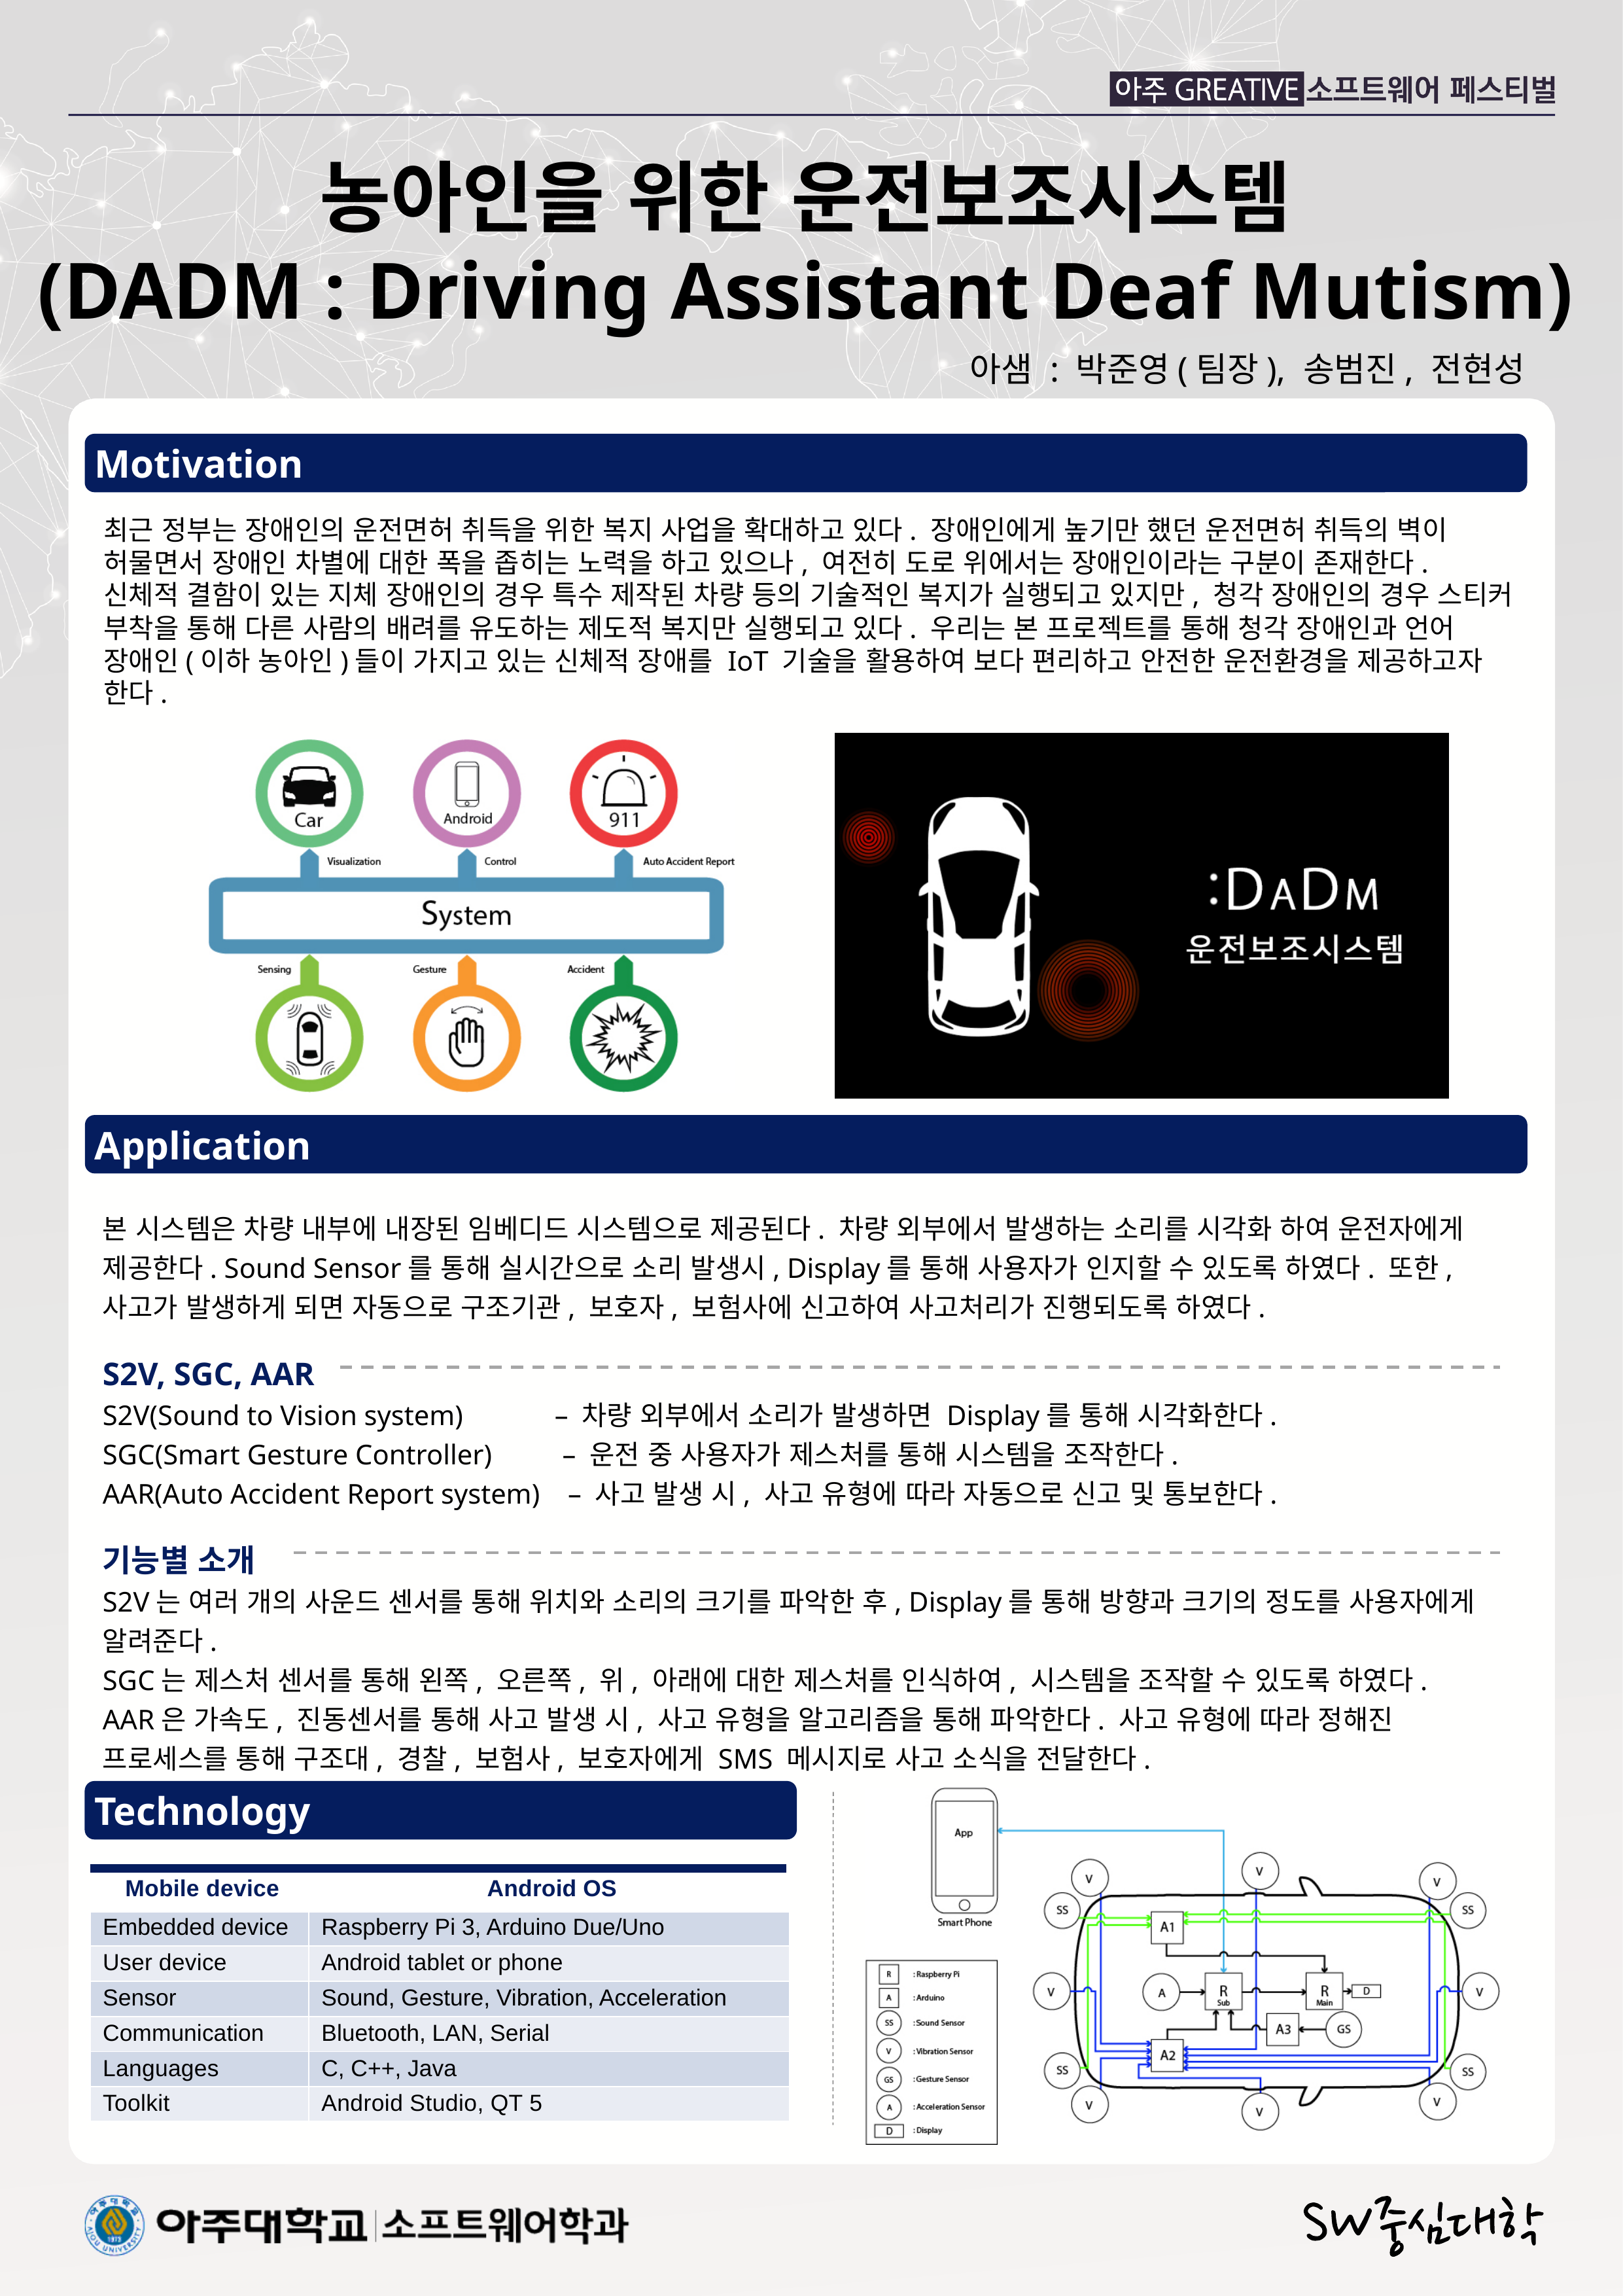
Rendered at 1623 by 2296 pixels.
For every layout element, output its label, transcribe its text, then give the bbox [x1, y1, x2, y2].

table_header Android OS [309, 1873, 789, 1909]
table_cell Android tablet or phone [309, 1947, 789, 1981]
text_box Motivation [83, 432, 1529, 494]
table_cell Languages [91, 2052, 308, 2086]
table_cell Embedded device [91, 1913, 308, 1945]
table_cell Toolkit [91, 2087, 308, 2121]
table_cell Sensor [91, 1982, 308, 2016]
table_cell User device [91, 1947, 308, 1981]
text_box Technology [83, 1779, 799, 1841]
table_header Mobile device [91, 1873, 308, 1909]
table_cell C, C++, Java [309, 2052, 789, 2086]
table_cell Sound, Gesture, Vibration, Acceleration [309, 1982, 789, 2016]
title 농아인을 위한 운전보조시스템 (DADM : Driving Assistant Deaf Mutism) [0, 149, 1617, 334]
text_box 본 시스템은 차량 내부에 내장된 임베디드 시스템으로 제공된다. 차량 외부에서 발생하는 소리를 시각화 하여 운전자에게 제공한다. Sound Sensor를 통해 실시간으로 소리 발생시, Display를 통해 사용자가 인지할 수 있도록 하였다. 또한, 사고가 발생하게 되면 자동으로 구조기관, 보호자, 보험사에 신고하여 사고처리가 진행되도록 하였다. S2V, SGC, AAR S2V(Sound to Vision system) – 차량 외부에서 소리가 발생하면 Display를 통해 시각화한다. SGC(Smart Gesture Controller) – 운전 중 사용자가 제스처를 통해 시스템을 조작한다. AAR(Auto Accident Report system) – 사고 발생 시, 사고 유형에 따라 자동으로 신고 및 통보한다. 기능별 소개 S2V는 여러 개의 사운드 센서를 통해 위치와 소리의 크기를 파악한 후, Display를 통해 방향과 크기의 정도를 사용자에게 알려준다. SGC는 제스처 센서를 통해 왼쪽, 오른쪽, 위, 아래에 대한 제스처를 인식하여, 시스템을 조작할 수 있도록 하였다. AAR은 가속도, 진동센서를 통해 사고 발생 시, 사고 유형을 알고리즘을 통해 파악한다. 사고 유형에 따라 정해진 프로세스를 통해 구조대, 경찰, 보험사, 보호자에게 SMS 메시지로 사고 소식을 전달한다. [96, 1201, 1522, 1778]
subtitle 아샘 : 박준영(팀장), 송범진, 전현성 [68, 279, 1548, 400]
table_cell Raspberry Pi 3, Arduino Due/Uno [309, 1913, 789, 1945]
table_cell Bluetooth, LAN, Serial [309, 2017, 789, 2051]
table_cell Android Studio, QT 5 [309, 2087, 789, 2121]
text_box Application [83, 1113, 1529, 1175]
table_cell Communication [91, 2017, 308, 2051]
picture [0, 0, 1623, 2296]
text_box 최근 정부는 장애인의 운전면허 취득을 위한 복지 사업을 확대하고 있다. 장애인에게 높기만 했던 운전면허 취득의 벽이 허물면서 장애인 차별에 대한 폭을 좁히는 노력을 하고 있으나, 여전히 도로 위에서는 장애인이라는 구분이 존재한다. 신체적 결함이 있는 지체 장애인의 경우 특수 제작된 차량 등의 기술적인 복지가 실행되고 있지만, 청각 장애인의 경우 스티커 부착을 통해 다른 사람의 배려를 유도하는 제도적 복지만 실행되고 있다. 우리는 본 프로젝트를 통해 청각 장애인과 언어 장애인(이하 농아인)들이 가지고 있는 신체적 장애를 IoT 기술을 활용하여 보다 편리하고 안전한 운전환경을 제공하고자 한다. [96, 508, 1522, 713]
